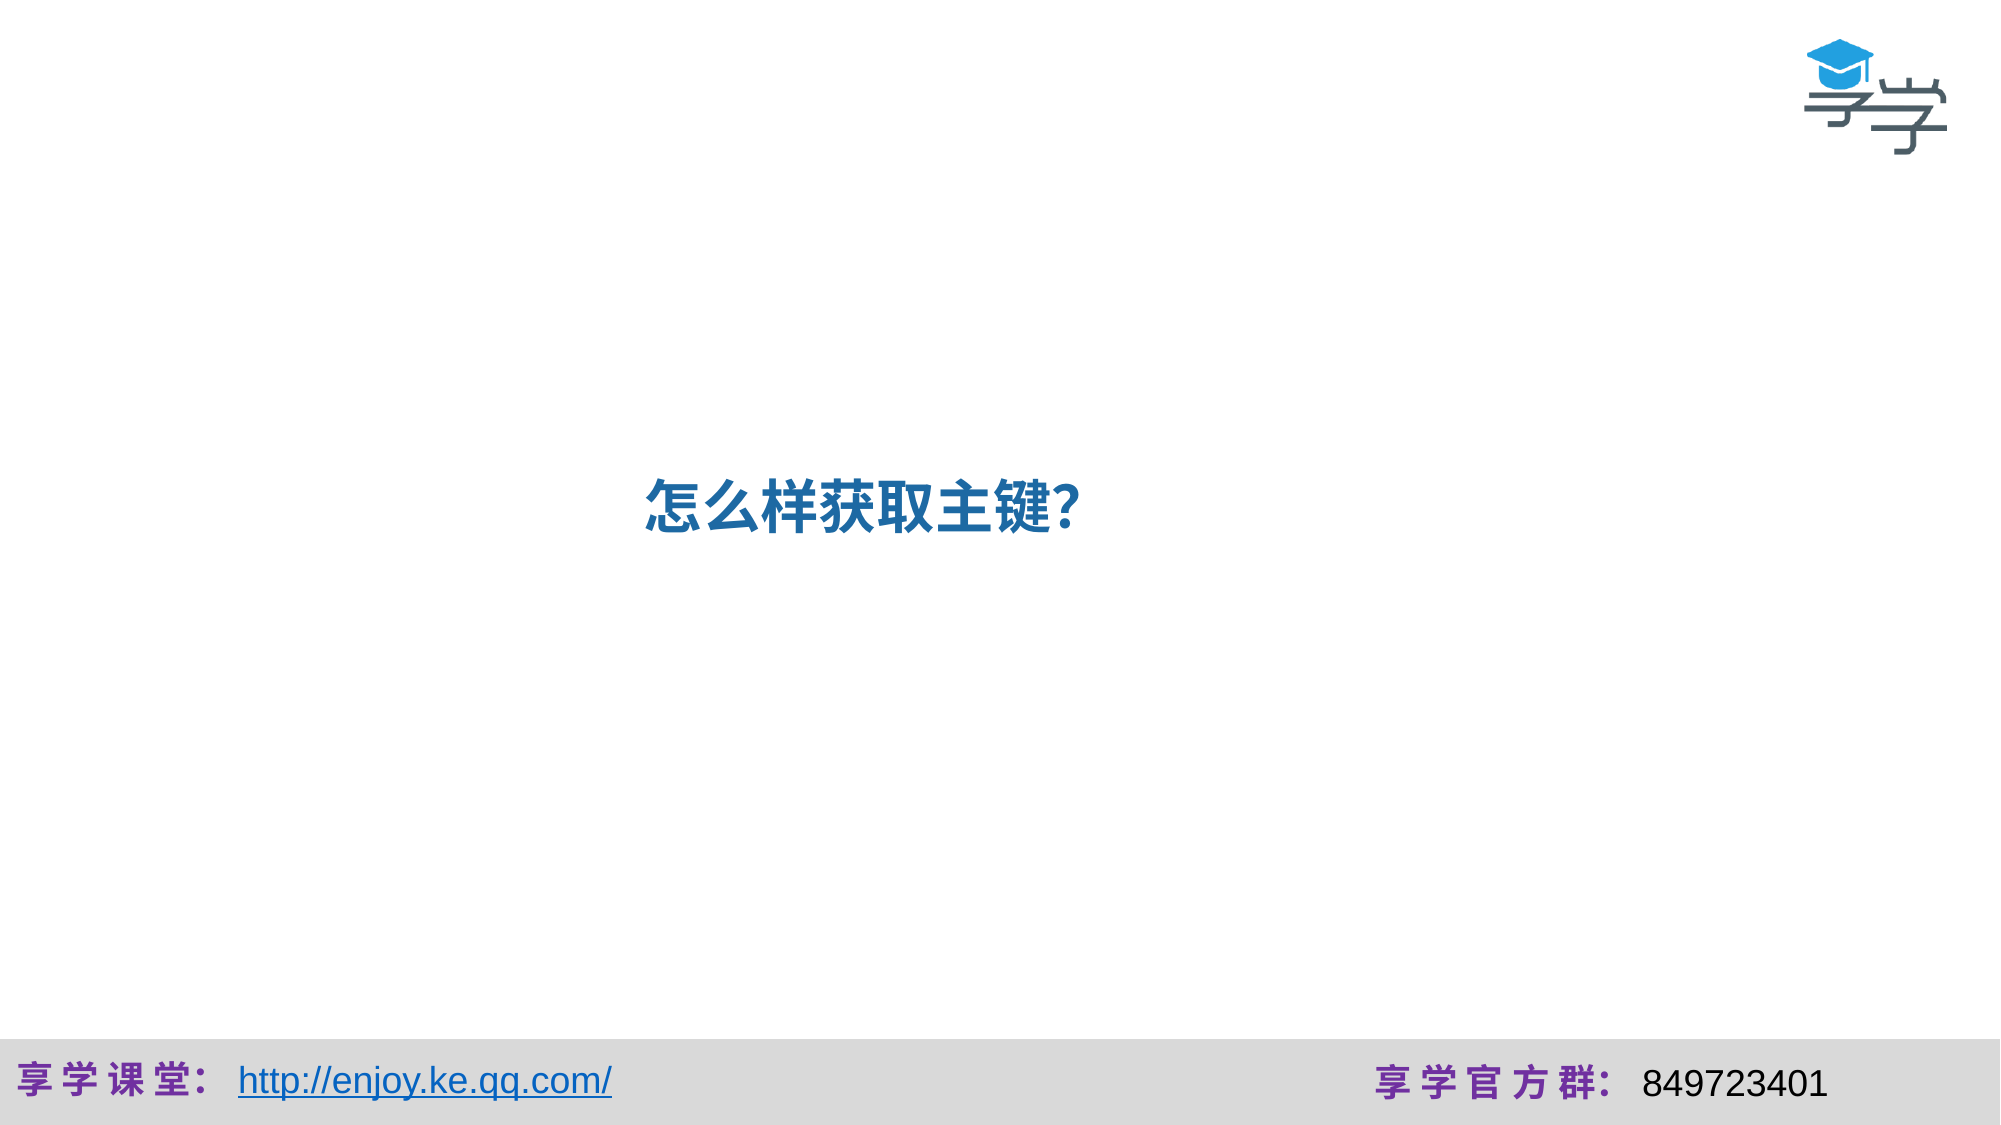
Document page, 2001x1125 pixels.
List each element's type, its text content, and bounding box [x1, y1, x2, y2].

text_box 怎么样获取主键？ [643, 470, 1414, 541]
picture [1799, 20, 1952, 173]
